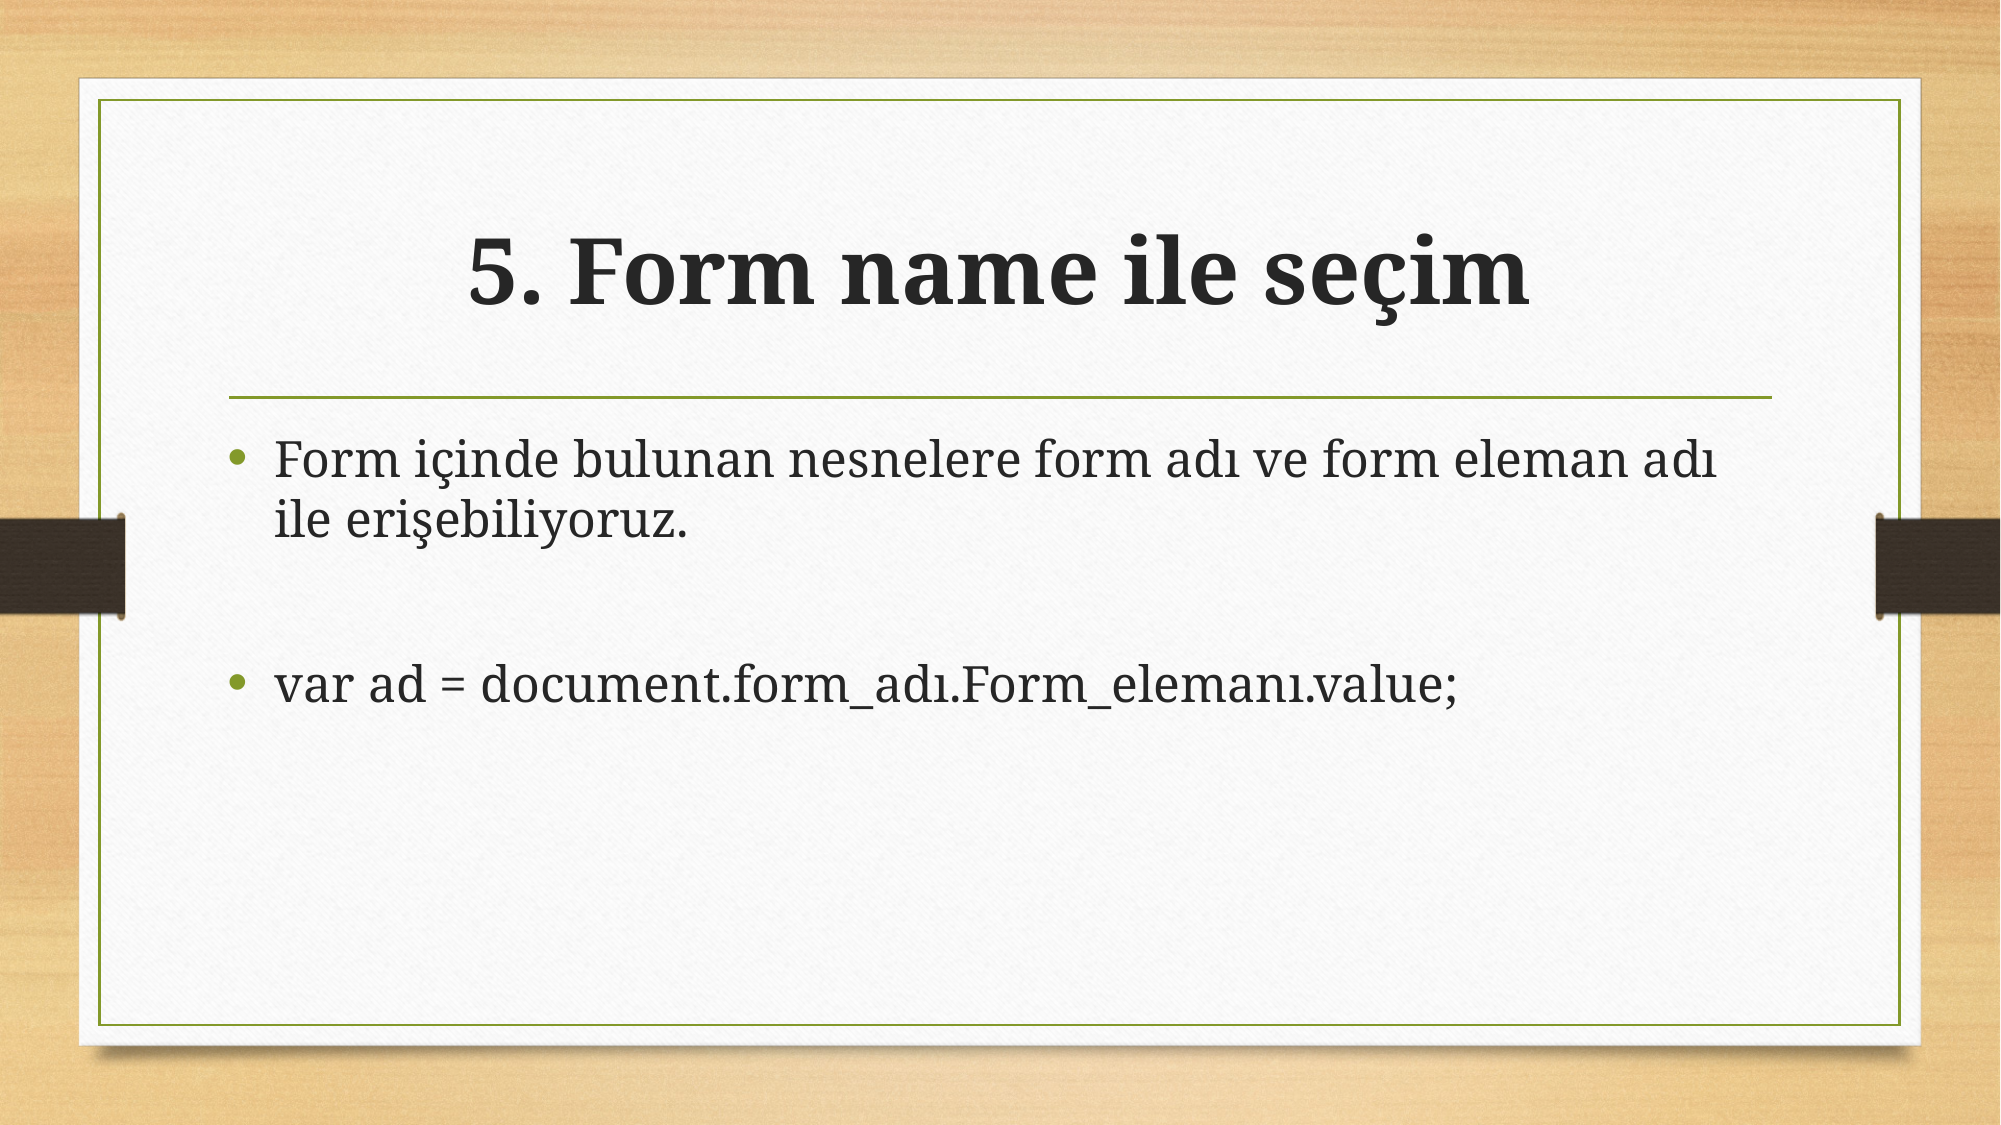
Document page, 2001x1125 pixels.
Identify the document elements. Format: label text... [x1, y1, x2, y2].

list Form içinde bulunan nesnelere form adı ve form eleman adı ile erişebiliyoruz. var ad = document.form_adı.Form_elemanı.value; [212, 419, 1788, 964]
title 5. Form name ile seçim [212, 161, 1788, 375]
picture [0, 0, 2001, 1125]
